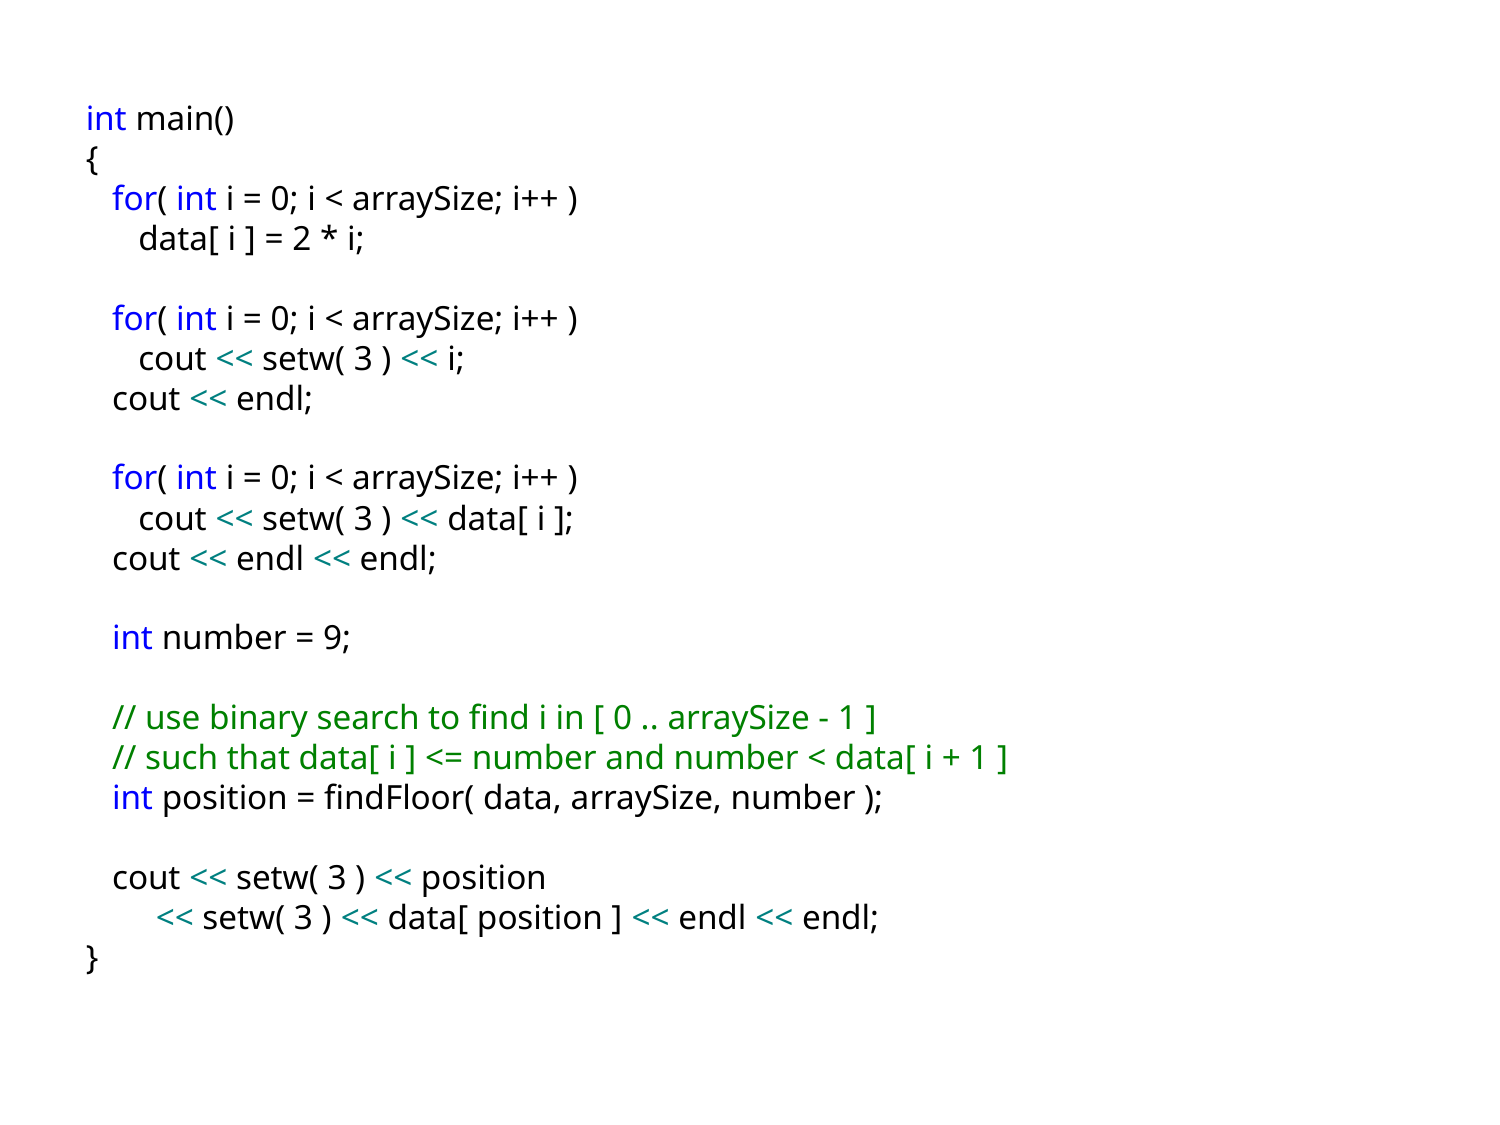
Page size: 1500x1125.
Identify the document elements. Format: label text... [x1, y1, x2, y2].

list int main() { for( int i = 0; i < arraySize; i++ ) data[ i ] = 2 * i; for( int i = 0; i < arraySize; i++ ) cout << setw( 3 ) << i; cout << endl; for( int i = 0; i < arraySize; i++ ) cout << setw( 3 ) << data[ i ]; cout << endl << endl; int number = 9; // use binary search to find i in [ 0 .. arraySize - 1 ] // such that data[ i ] <= number and number < data[ i + 1 ] int position = findFloor( data, arraySize, number ); cout << setw( 3 ) << position << setw( 3 ) << data[ position ] << endl << endl; } [70, 89, 1430, 1036]
